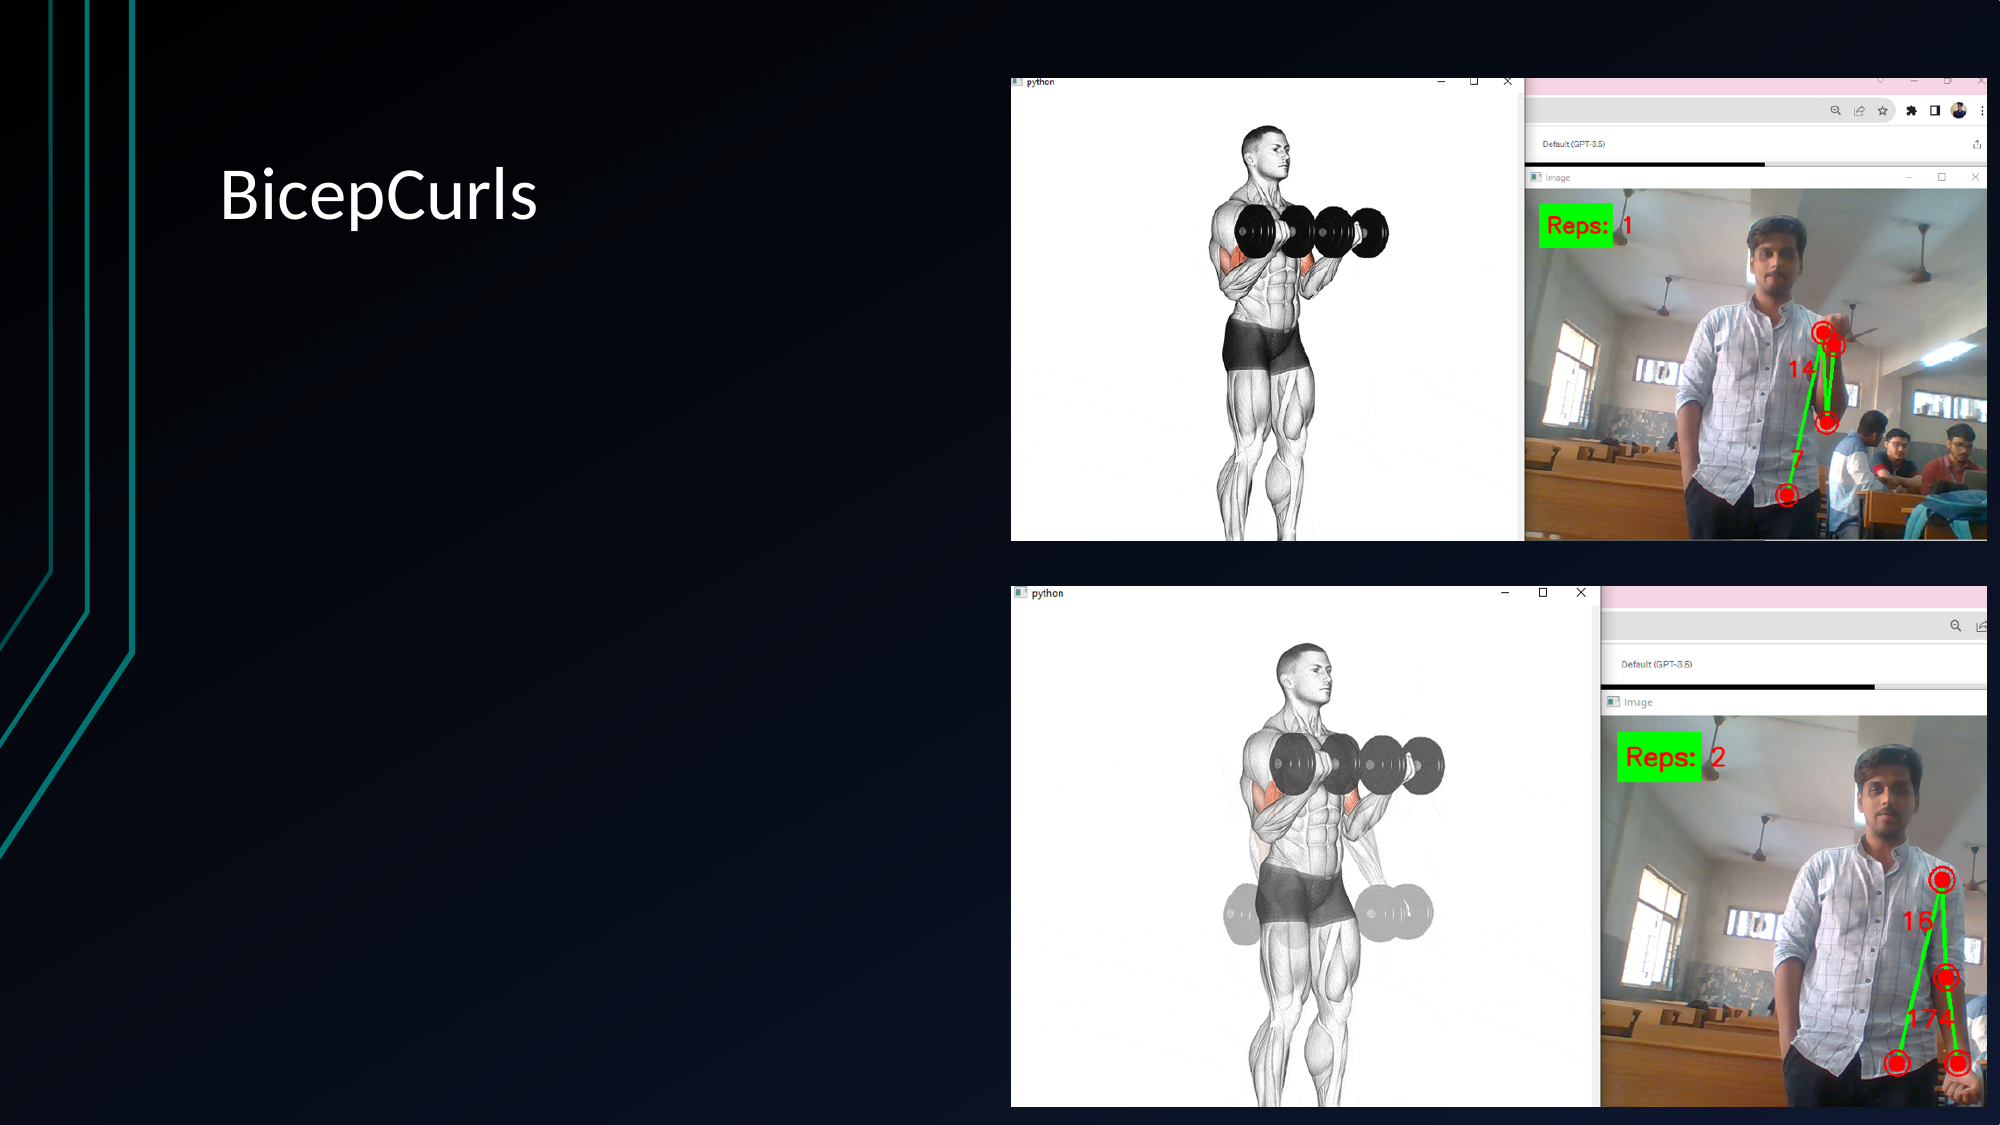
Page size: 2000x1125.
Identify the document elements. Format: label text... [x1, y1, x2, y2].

title BicepCurls [199, 45, 1900, 246]
picture [1011, 77, 1987, 542]
picture [1011, 585, 1987, 1108]
